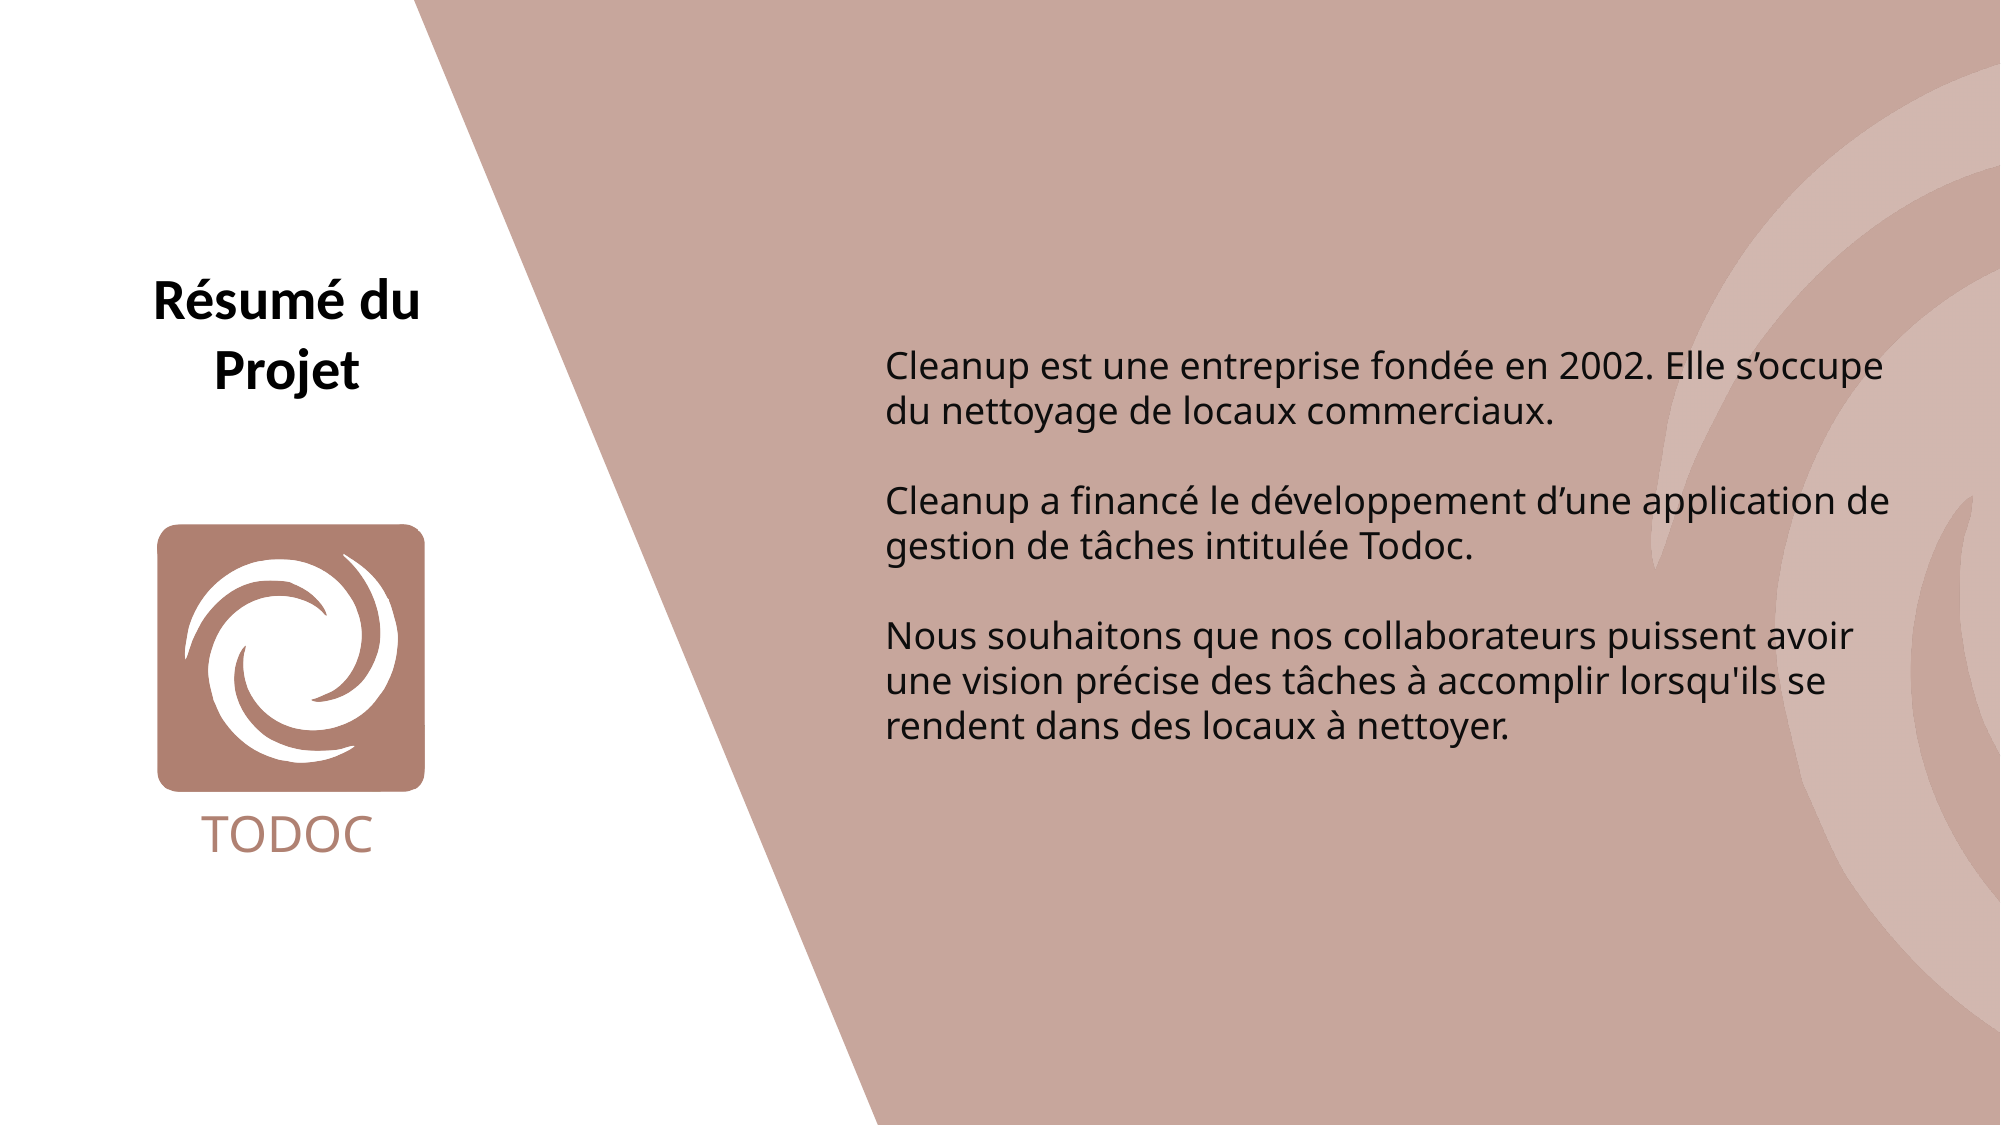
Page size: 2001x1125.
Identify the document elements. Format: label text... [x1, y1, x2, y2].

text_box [139, 524, 437, 871]
picture [1642, 13, 2000, 1112]
text_box Résumé du Projet [110, 253, 465, 409]
text_box [412, 0, 2000, 1125]
text_box Cleanup est une entreprise fondée en 2002. Elle s’occupe du nettoyage de locaux commerciaux. Cleanup a financé le développement d’une application de gestion de tâches intitulée Todoc. Nous souhaitons que nos collaborateurs puissent avoir une vision précise des tâches à accomplir lorsqu'ils se rendent dans des locaux à nettoyer. [870, 334, 1642, 755]
